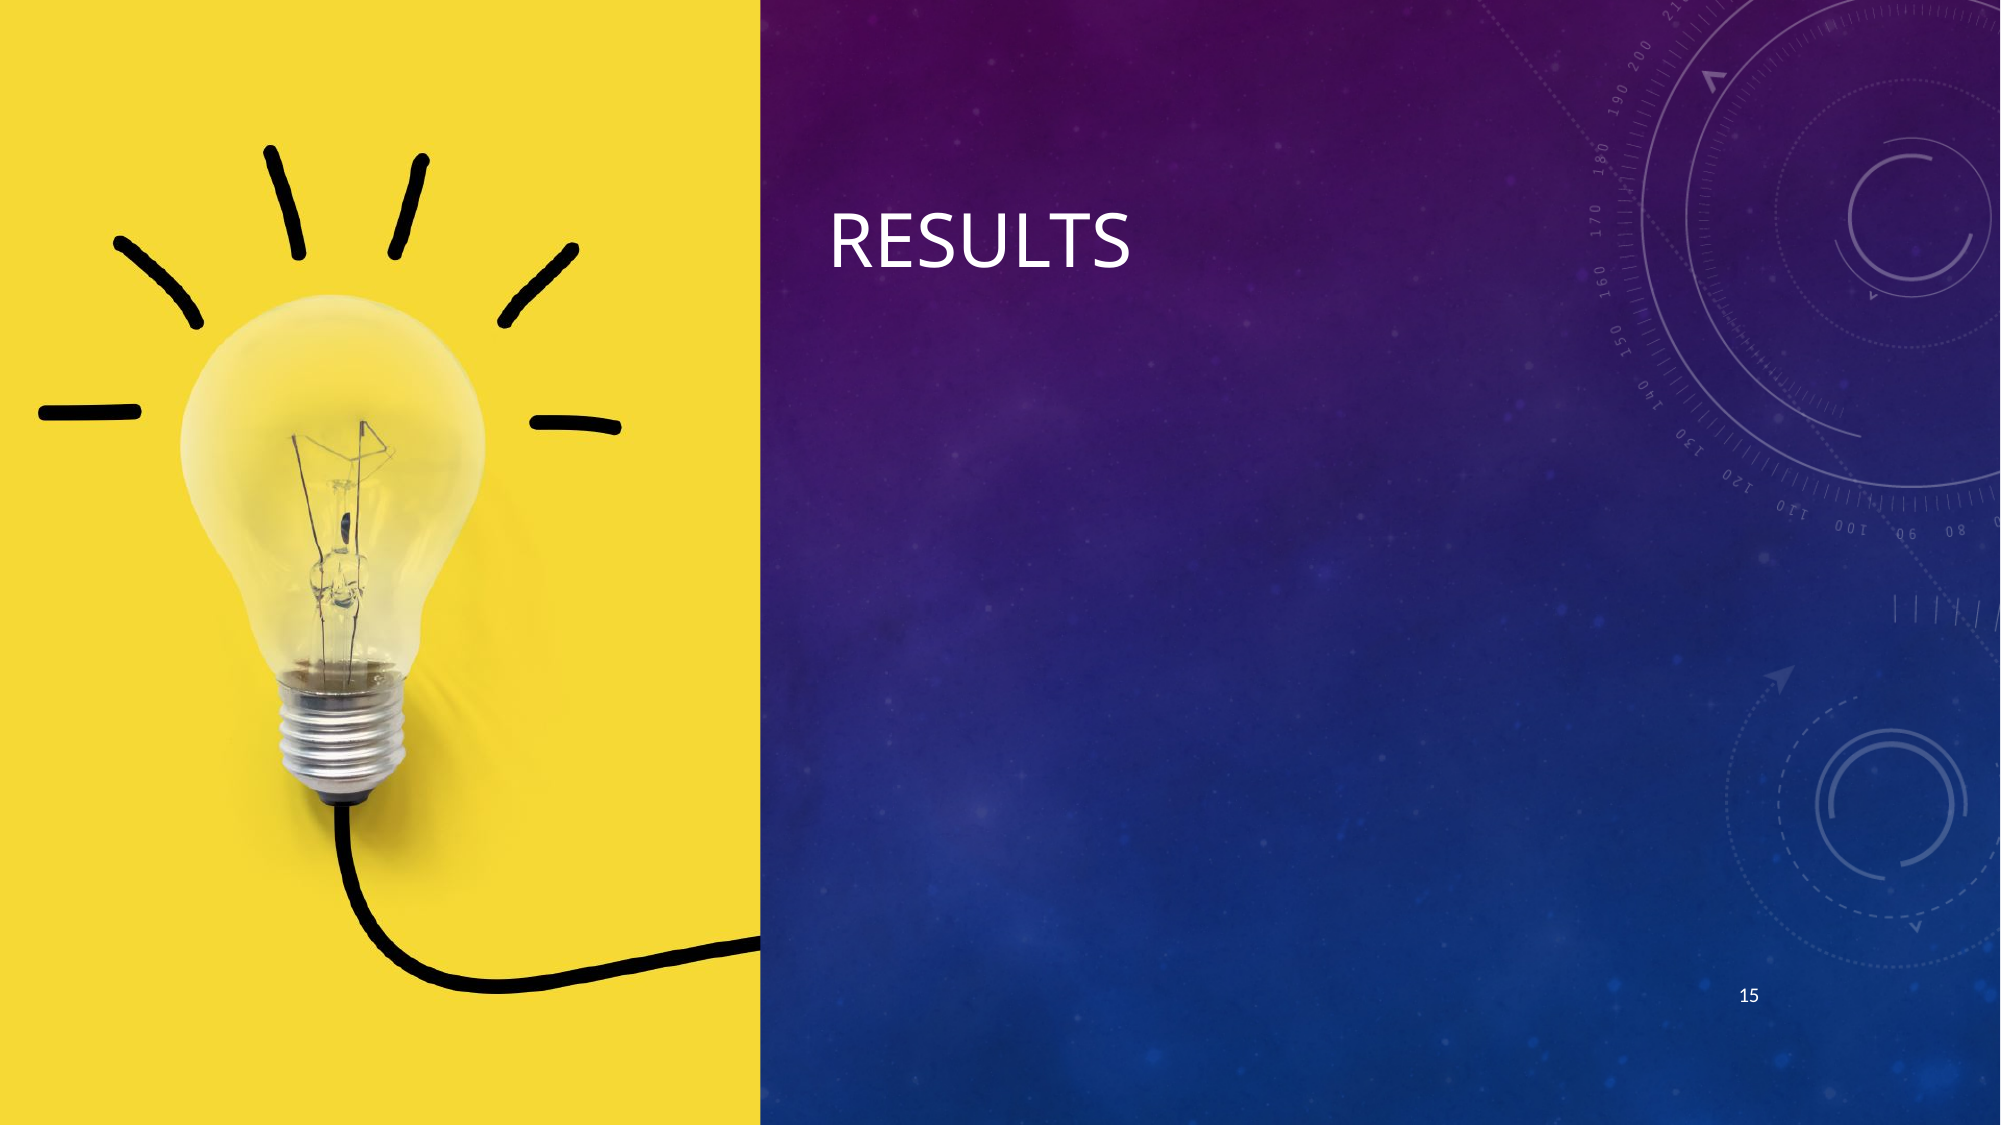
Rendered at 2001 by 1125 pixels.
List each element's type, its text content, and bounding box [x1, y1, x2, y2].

picture [0, 0, 2001, 1125]
slide_number 15 [1684, 963, 1775, 1025]
title Results [812, 104, 1895, 370]
